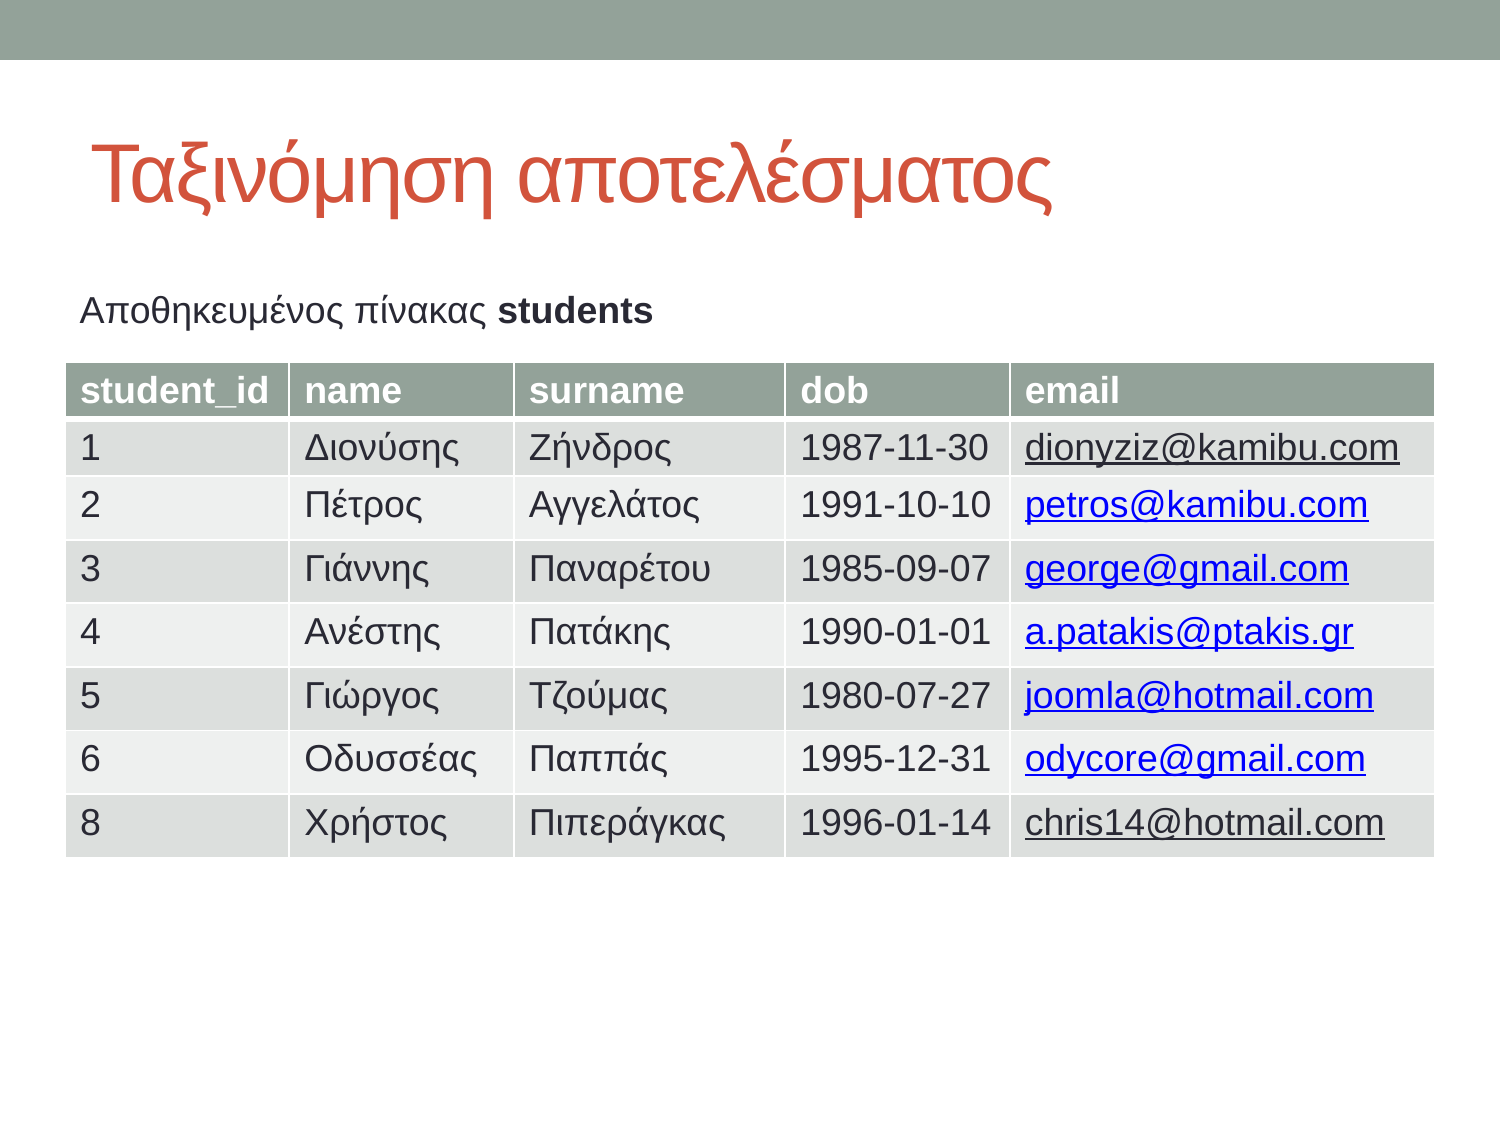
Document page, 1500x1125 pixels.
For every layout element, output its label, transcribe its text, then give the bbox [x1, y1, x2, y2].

table_cell dionyziz@kamibu.com [1011, 422, 1434, 475]
table_cell 1996-01-14 [786, 795, 1009, 857]
table_cell 1991-10-10 [786, 477, 1009, 539]
table_cell 3 [66, 541, 288, 602]
table_cell 1985-09-07 [786, 541, 1009, 602]
table_cell Πατάκης [515, 604, 784, 666]
table_cell 1990-01-01 [786, 604, 1009, 666]
table_cell 6 [66, 731, 288, 793]
table_header student_id [66, 363, 288, 416]
table_cell a.patakis@ptakis.gr [1011, 604, 1434, 666]
table_cell Γιάννης [290, 541, 513, 602]
table_cell Γιώργος [290, 668, 513, 730]
table_header email [1011, 363, 1434, 416]
table_cell petros@kamibu.com [1011, 477, 1434, 539]
table_cell Ανέστης [290, 604, 513, 666]
text_box Αποθηκευμένος πίνακας students [64, 278, 1400, 339]
table_header name [290, 363, 513, 416]
table_cell 1987-11-30 [786, 422, 1009, 475]
table_cell 1980-07-27 [786, 668, 1009, 730]
table_header dob [786, 363, 1009, 416]
table_cell Διονύσης [290, 422, 513, 475]
table_header surname [515, 363, 784, 416]
table_cell Τζούμας [515, 668, 784, 730]
table_cell 8 [66, 795, 288, 857]
table_cell Παναρέτου [515, 541, 784, 602]
table_cell Παππάς [515, 731, 784, 793]
table_cell Πιπεράγκας [515, 795, 784, 857]
table_cell Χρήστος [290, 795, 513, 857]
table_cell 1995-12-31 [786, 731, 1009, 793]
table_cell Αγγελάτος [515, 477, 784, 539]
table_cell 2 [66, 477, 288, 539]
table_cell odycore@gmail.com [1011, 731, 1434, 793]
table_cell george@gmail.com [1011, 541, 1434, 602]
table_cell Πέτρος [290, 477, 513, 539]
table_cell 1 [66, 422, 288, 475]
table_cell 5 [66, 668, 288, 730]
table_cell 4 [66, 604, 288, 666]
title Ταξινόμηση αποτελέσματος [75, 87, 1425, 250]
table_cell Οδυσσέας [290, 731, 513, 793]
table_cell Ζήνδρος [515, 422, 784, 475]
table_cell chris14@hotmail.com [1011, 795, 1434, 857]
table_cell joomla@hotmail.com [1011, 668, 1434, 730]
